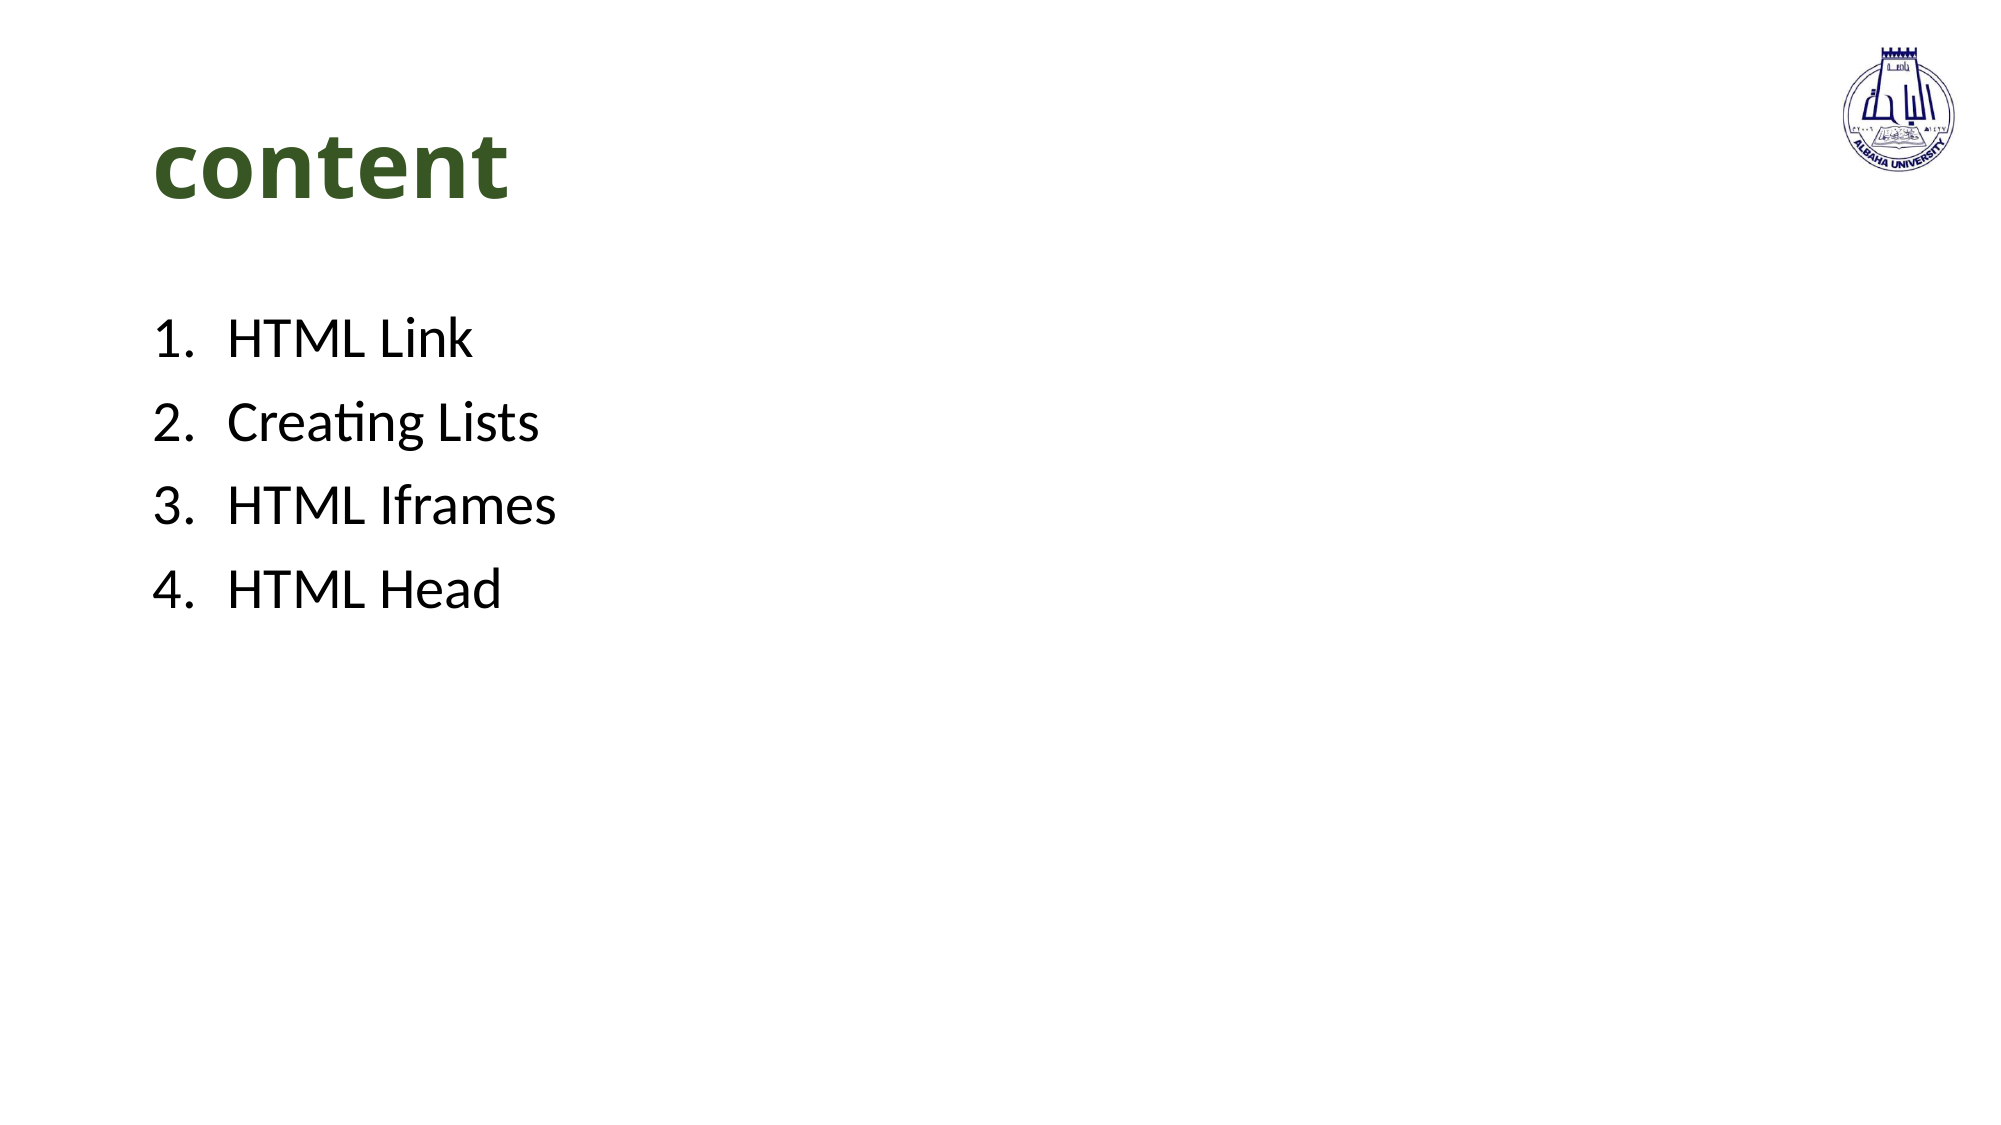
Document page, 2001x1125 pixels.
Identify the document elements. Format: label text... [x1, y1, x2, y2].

list HTML Link Creating Lists HTML Iframes HTML Head [137, 299, 1863, 1014]
title content [137, 59, 1863, 278]
picture [1837, 45, 1960, 173]
